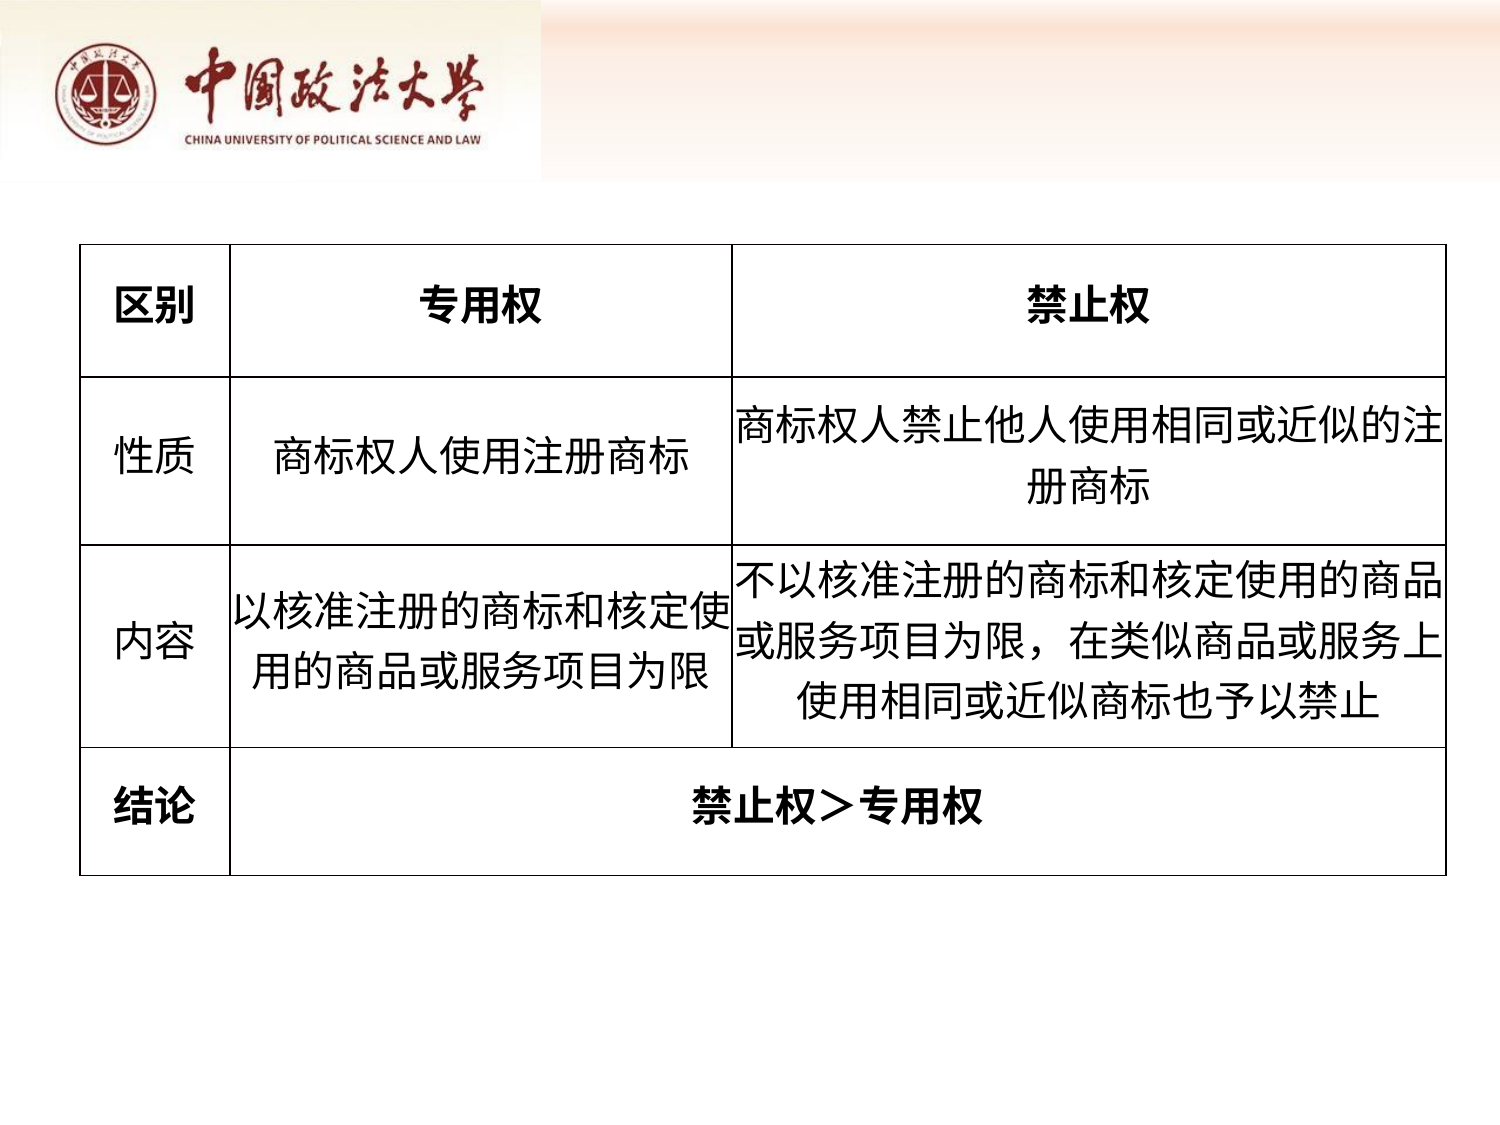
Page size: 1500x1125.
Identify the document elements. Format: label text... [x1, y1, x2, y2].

table_cell 禁止权＞专用权 [231, 748, 1445, 875]
table_cell 性质 [81, 378, 229, 544]
table_header 区别 [81, 245, 229, 376]
table_cell 商标权人禁止他人使用相同或近似的注册商标 [733, 378, 1445, 544]
picture [0, 0, 1500, 182]
table_cell 内容 [81, 546, 229, 747]
table_cell 商标权人使用注册商标 [231, 378, 731, 544]
table_cell 不以核准注册的商标和核定使用的商品或服务项目为限，在类似商品或服务上使用相同或近似商标也予以禁止 [733, 546, 1445, 747]
table_cell 以核准注册的商标和核定使用的商品或服务项目为限 [231, 546, 731, 747]
table_header 禁止权 [733, 245, 1445, 376]
table_header 专用权 [231, 245, 731, 376]
table_cell 结论 [81, 748, 229, 875]
